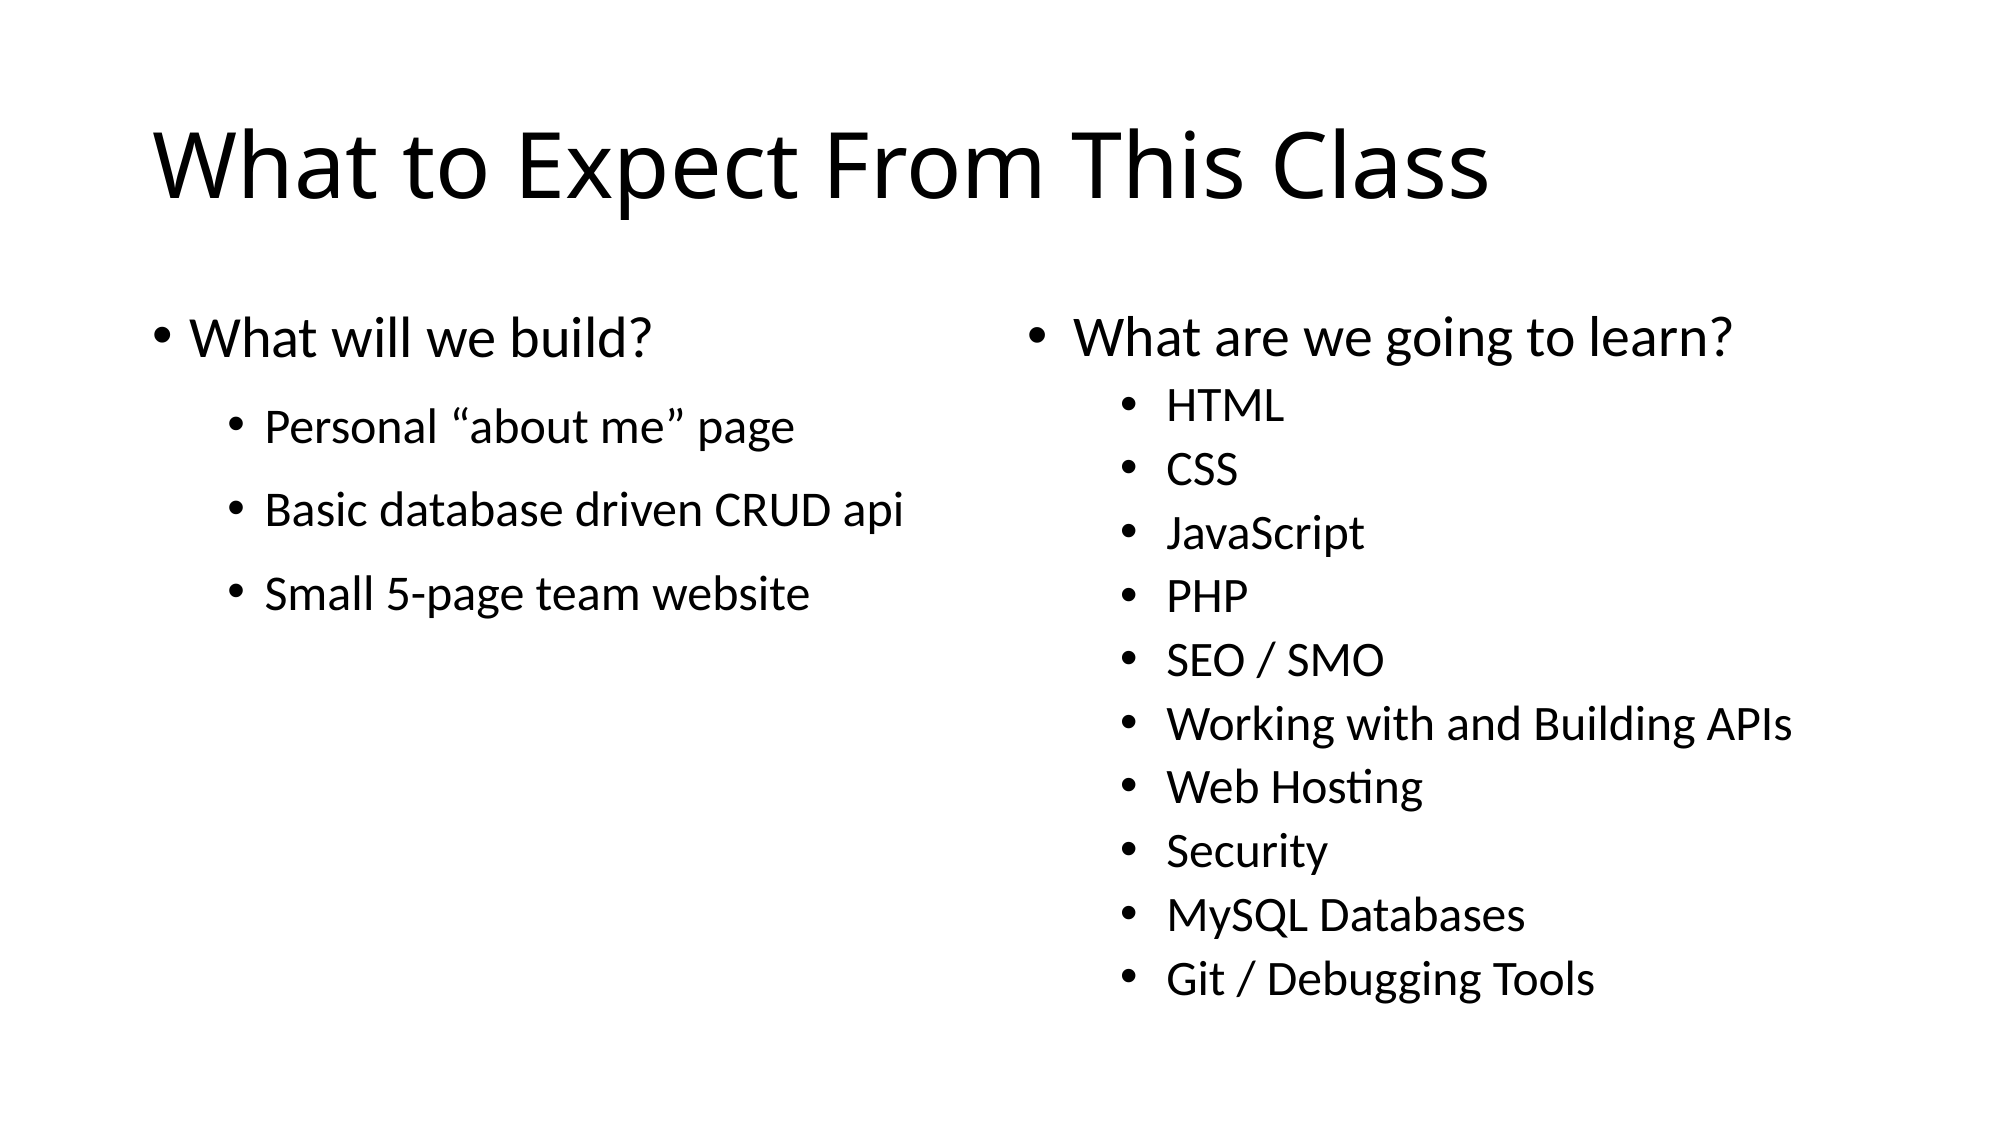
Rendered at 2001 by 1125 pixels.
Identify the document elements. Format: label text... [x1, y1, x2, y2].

text_box What will we build? Personal “about me” page Basic database driven CRUD api Small 5-page team website [137, 299, 988, 1013]
text_box What are we going to learn? HTML CSS JavaScript PHP SEO / SMO Working with and Building APIs Web Hosting Security MySQL Databases Git / Debugging Tools [1012, 299, 1863, 1013]
text_box What to Expect From This Class [137, 59, 1863, 278]
